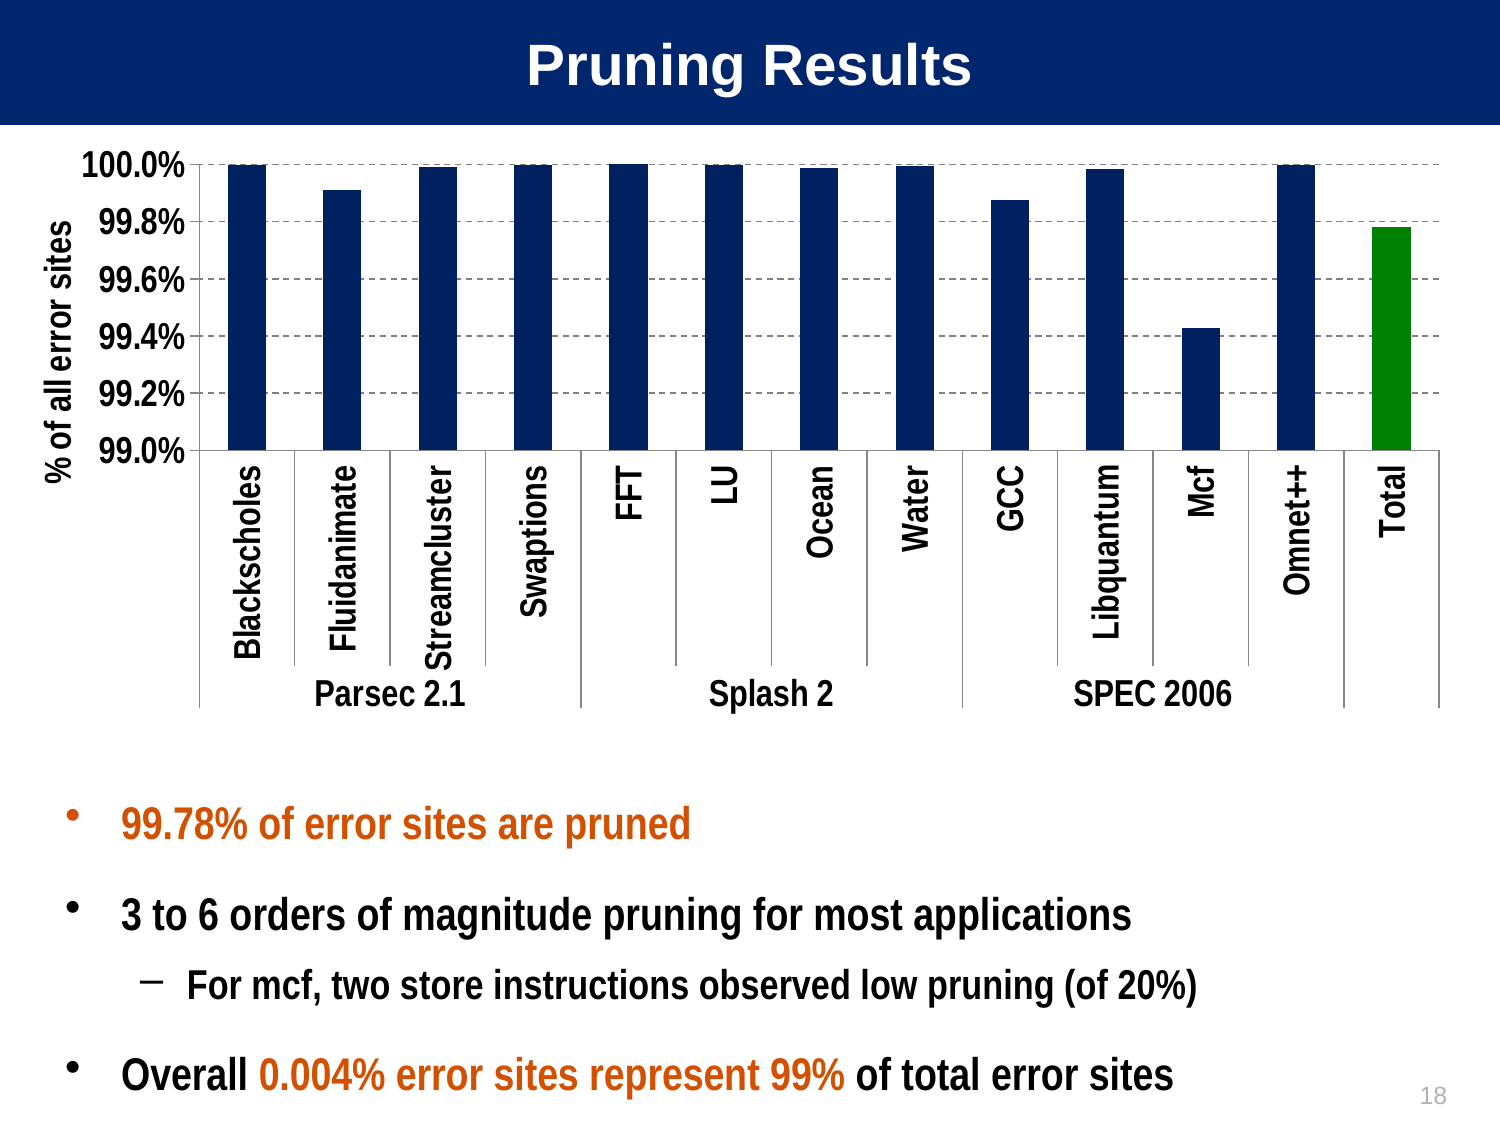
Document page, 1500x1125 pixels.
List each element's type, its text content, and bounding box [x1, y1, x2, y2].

chart [12, 137, 1463, 751]
list 99.78% of error sites are pruned 3 to 6 orders of magnitude pruning for most applications For mcf, two store instructions observed low pruning (of 20%) Overall 0.004% error sites represent 99% of total error sites [49, 774, 1463, 1113]
slide_number 18 [1112, 1065, 1463, 1125]
title Pruning Results [0, 0, 1500, 126]
